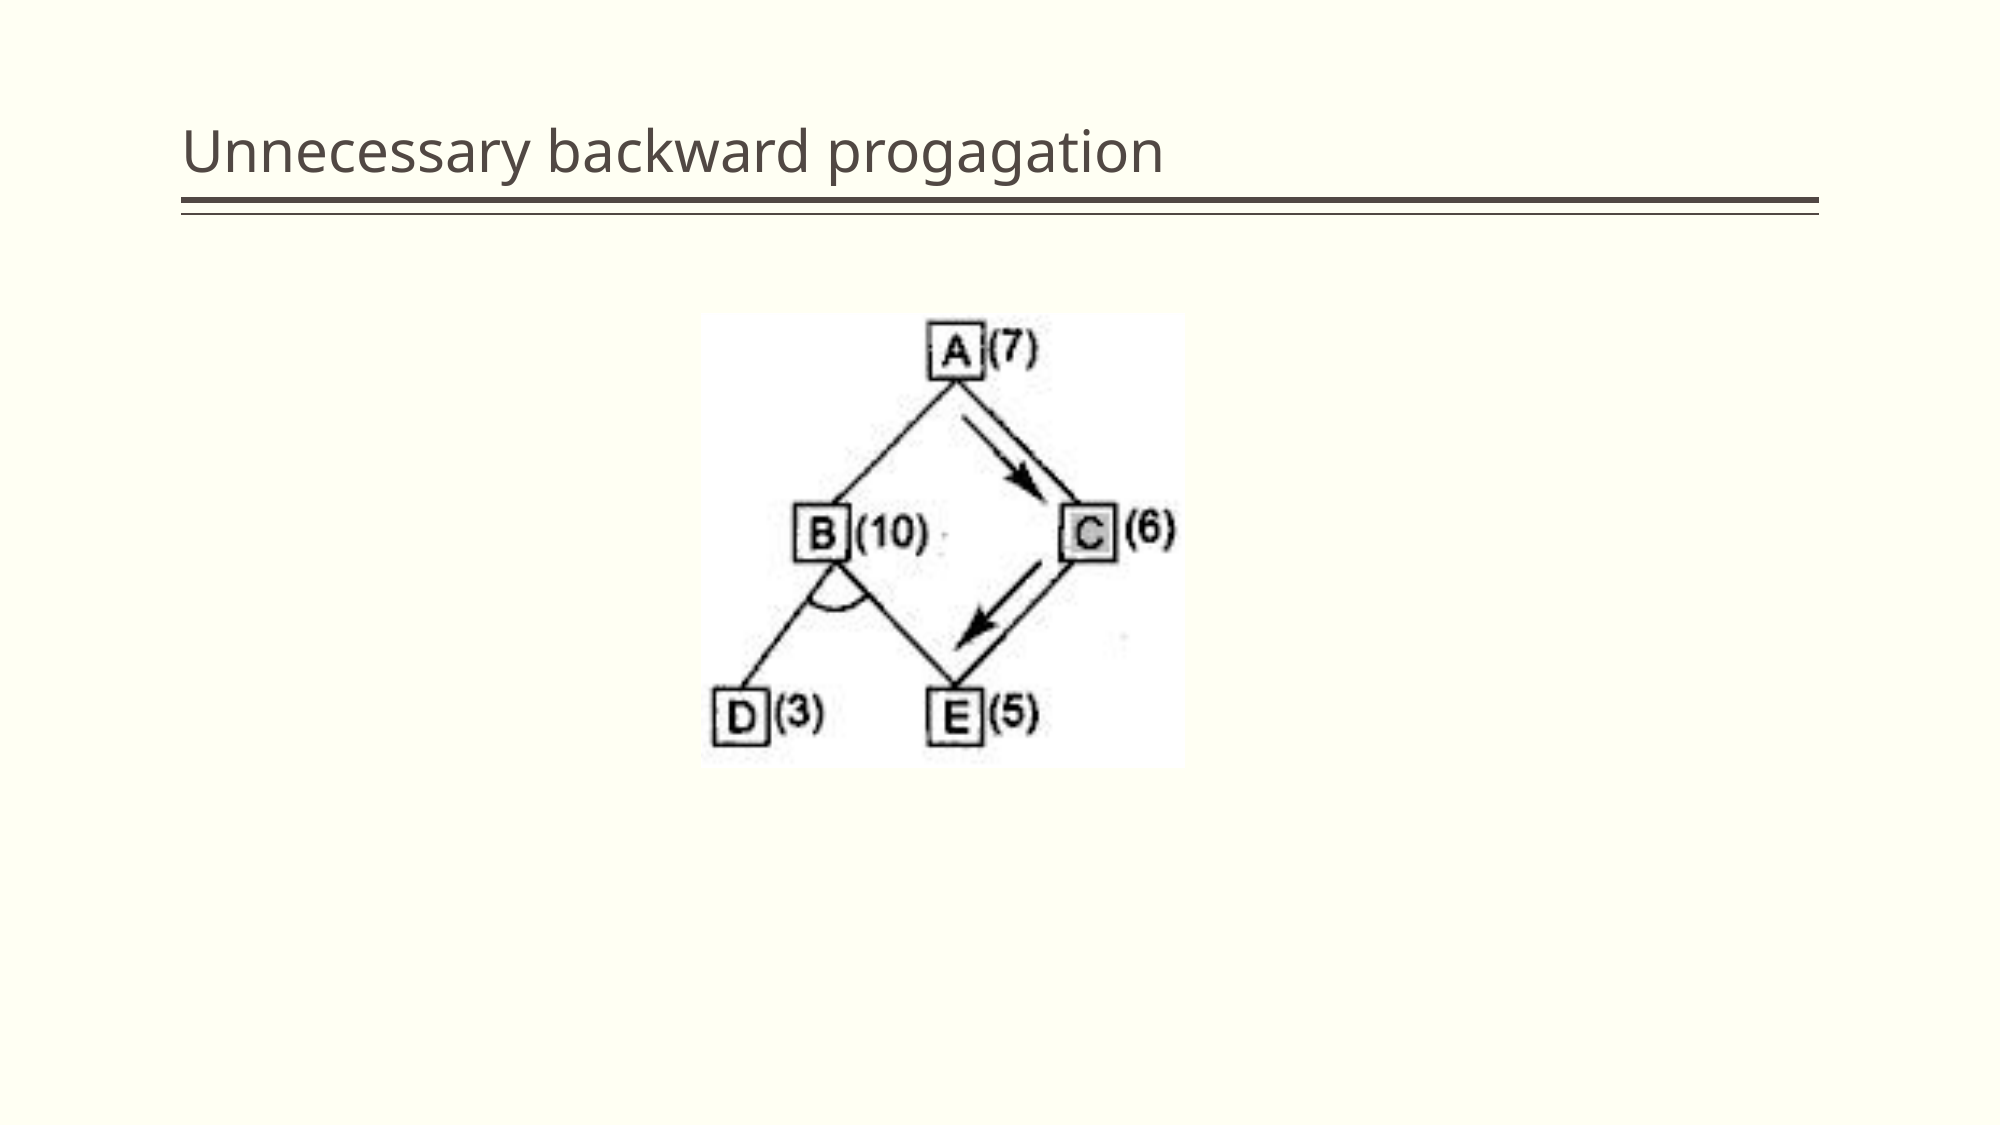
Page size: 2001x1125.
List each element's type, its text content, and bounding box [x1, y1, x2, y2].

title Unnecessary backward progagation [181, 12, 1819, 193]
picture [701, 313, 1185, 768]
